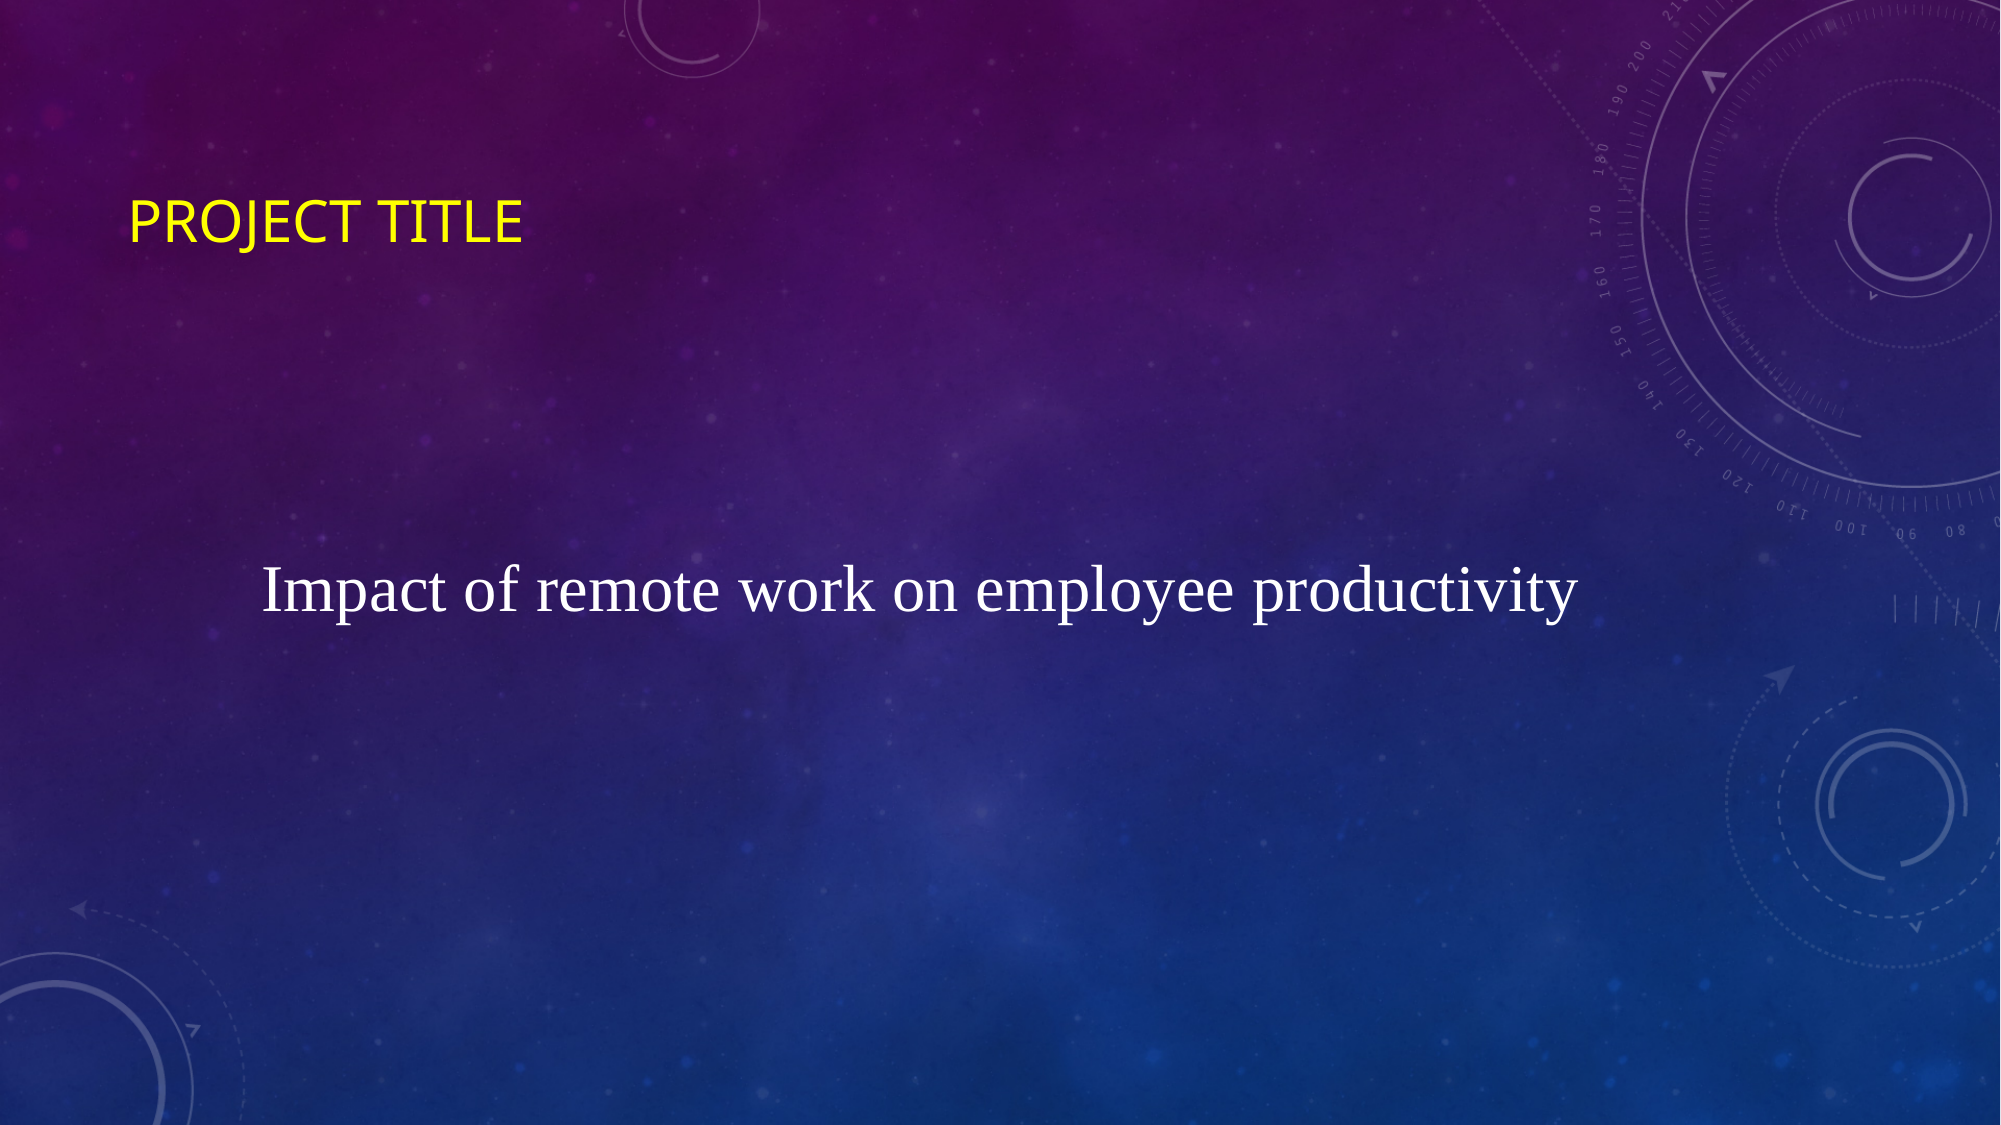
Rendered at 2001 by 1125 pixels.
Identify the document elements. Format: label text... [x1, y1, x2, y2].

picture [0, 0, 2001, 1125]
list Impact of remote work on employee productivity [246, 367, 1909, 803]
title Project title [112, 99, 1775, 339]
